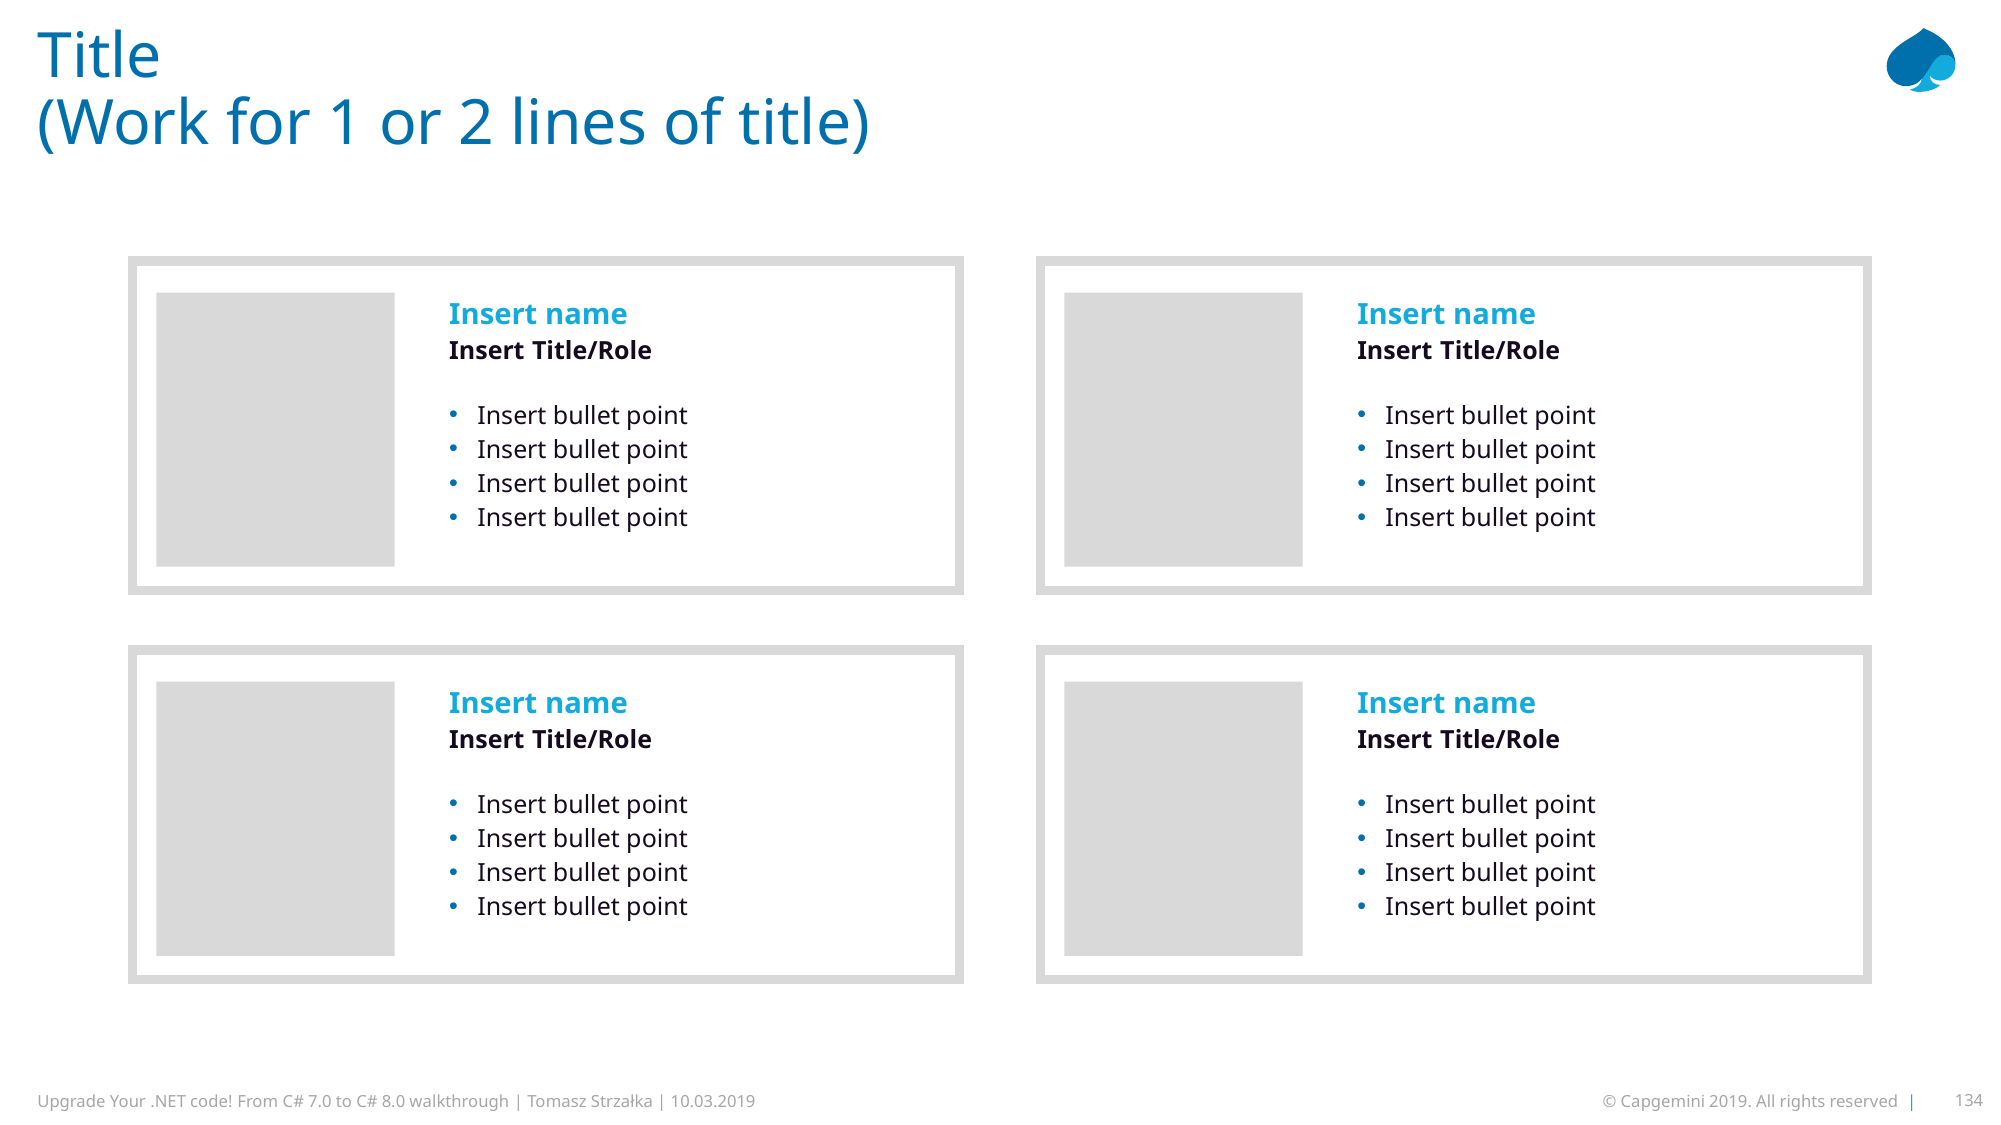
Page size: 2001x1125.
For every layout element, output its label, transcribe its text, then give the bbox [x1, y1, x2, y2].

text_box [132, 260, 960, 591]
title Title (Work for 1 or 2 lines of title) [37, 0, 1863, 182]
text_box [1040, 649, 1868, 980]
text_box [132, 649, 960, 980]
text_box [1040, 260, 1868, 591]
